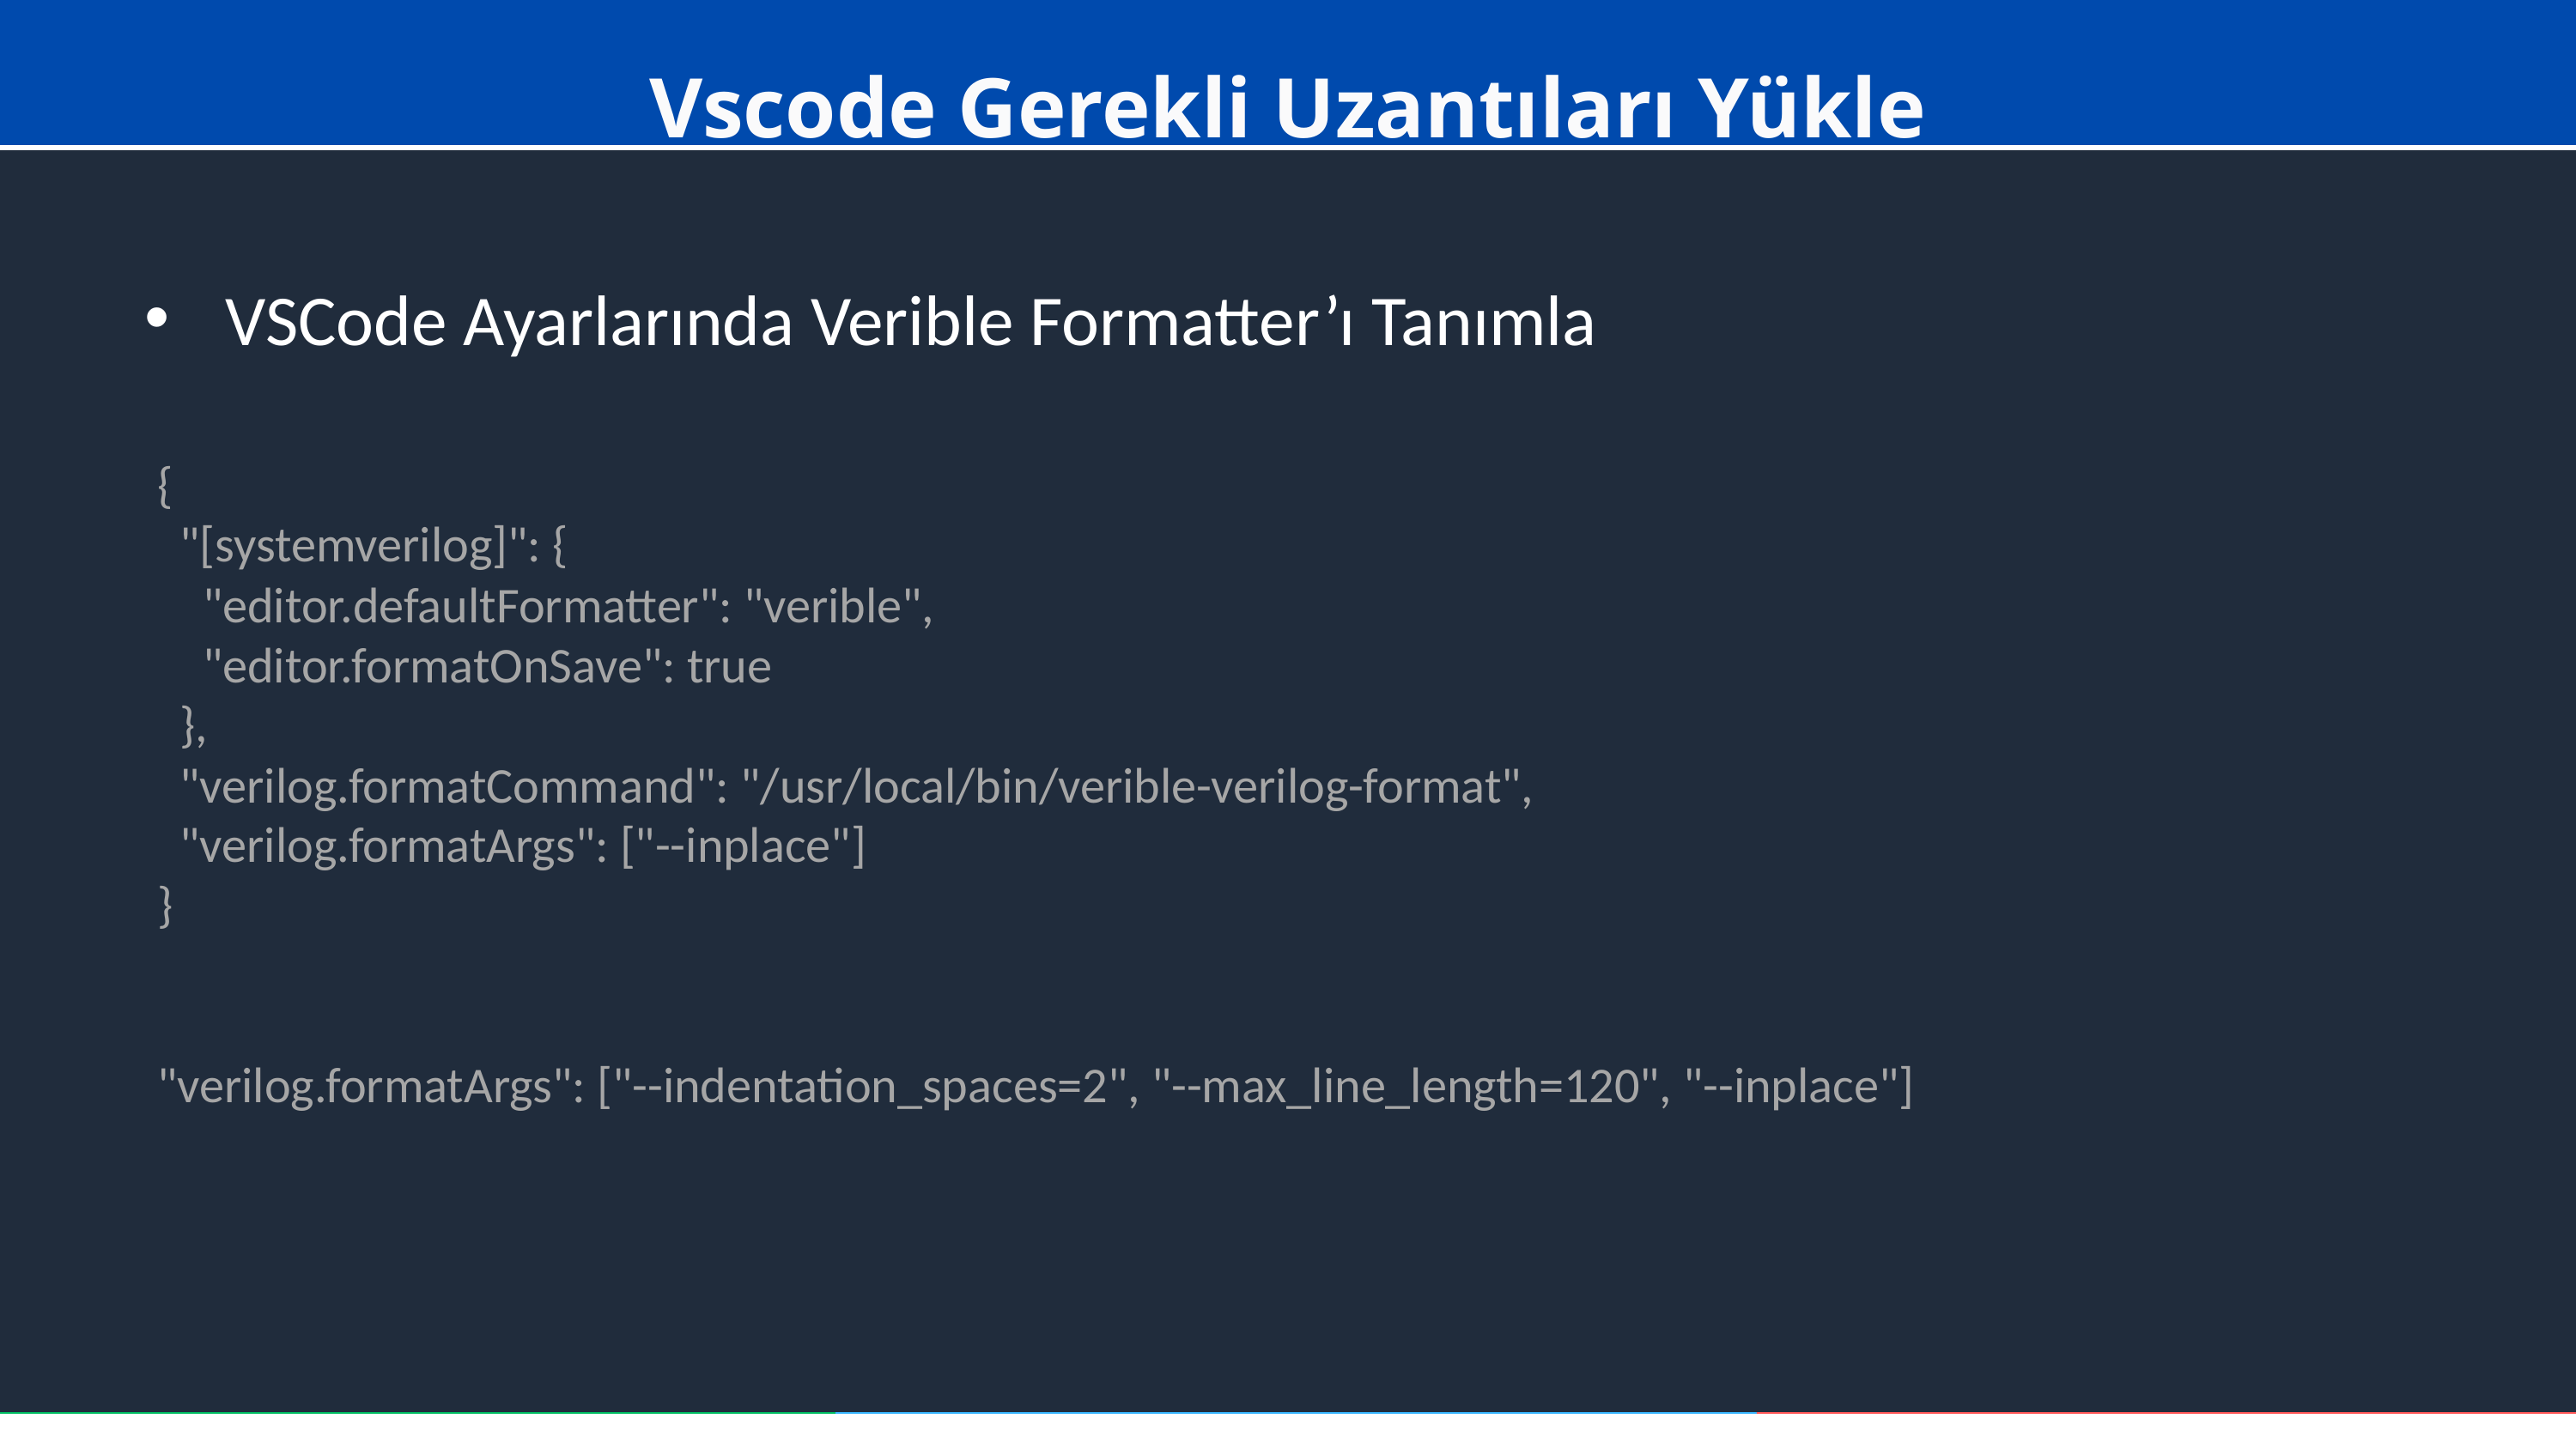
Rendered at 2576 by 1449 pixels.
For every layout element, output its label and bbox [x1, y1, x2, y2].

text_box [0, 0, 2576, 145]
text_box [0, 149, 2576, 1413]
